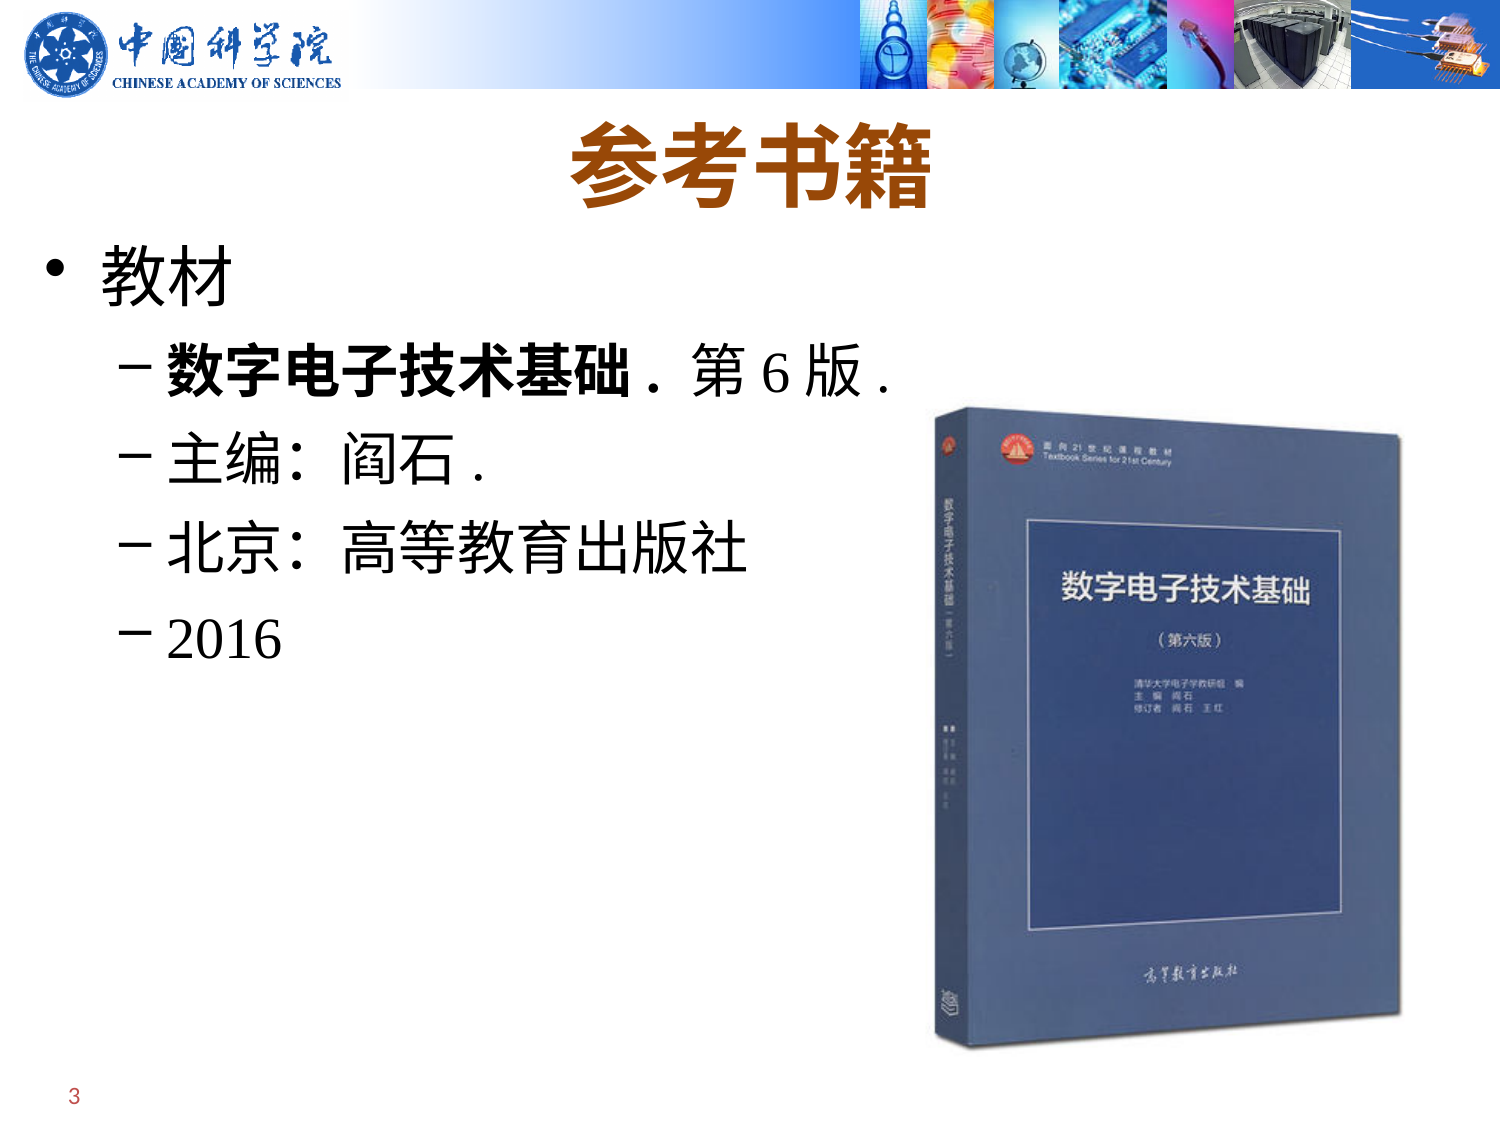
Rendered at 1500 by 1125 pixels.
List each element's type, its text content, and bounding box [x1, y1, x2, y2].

picture [840, 396, 1500, 1057]
picture [23, 10, 349, 102]
list 教材 数字电子技术基础. 第6版. 主编：阎石. 北京：高等教育出版社 2016 [29, 219, 1471, 970]
title 参考书籍 [76, 101, 1427, 219]
picture [860, 0, 1500, 89]
